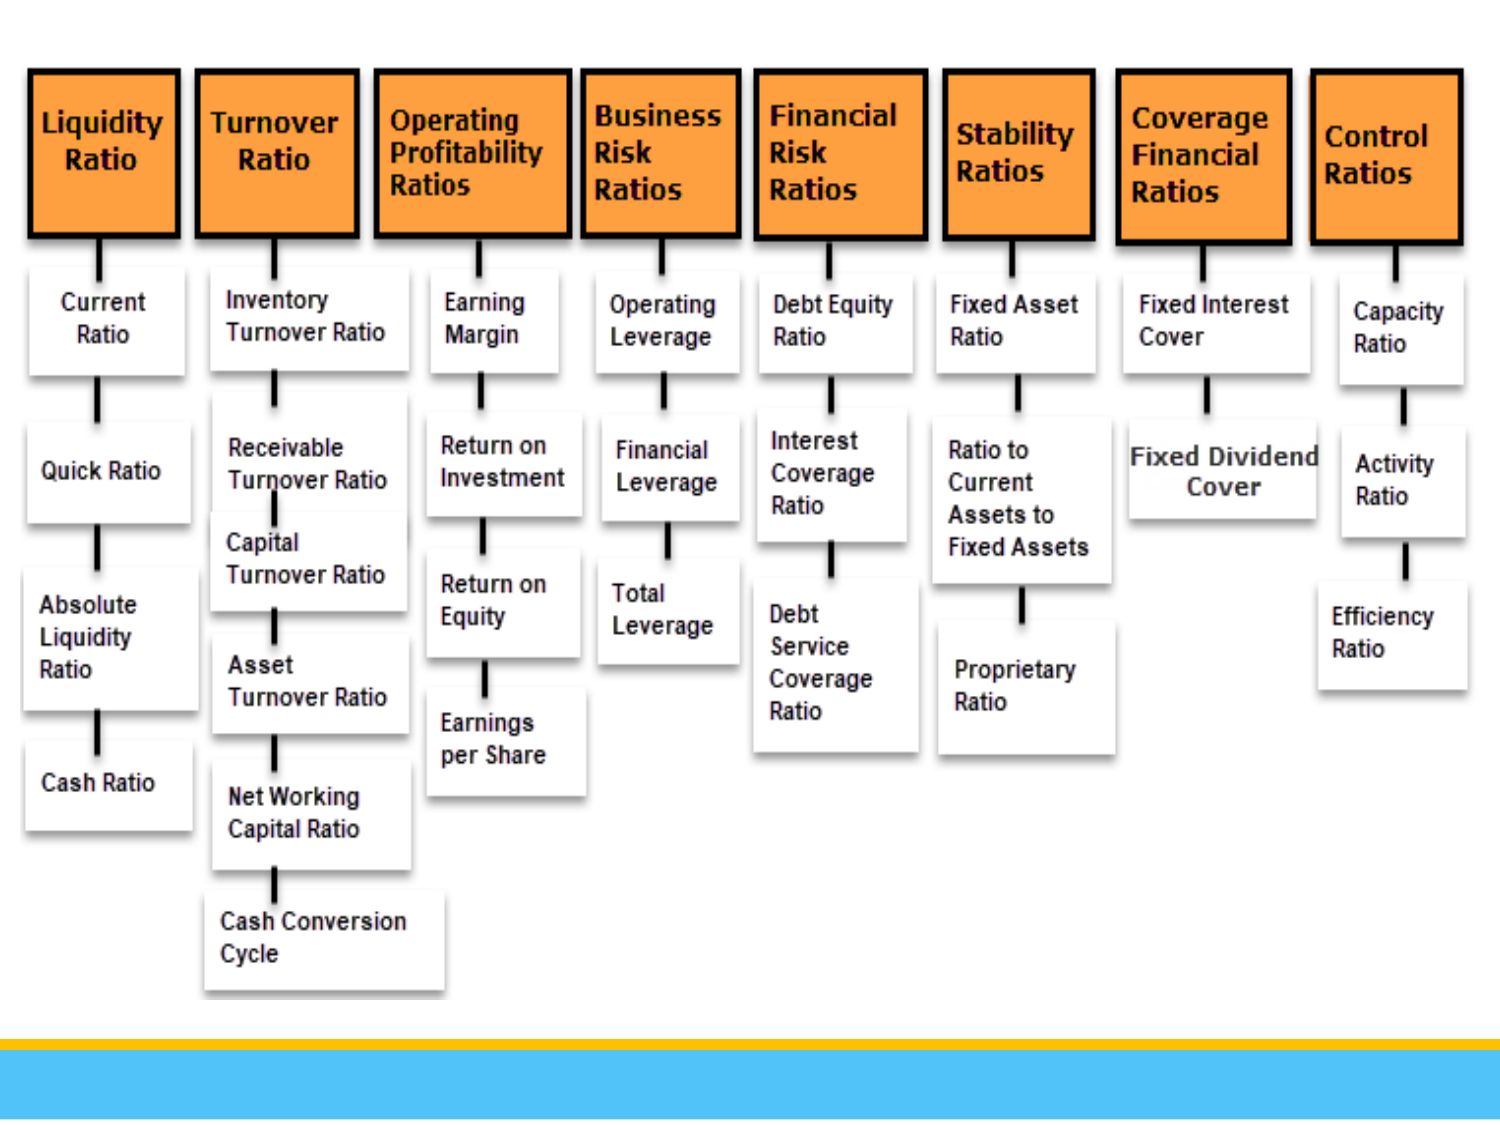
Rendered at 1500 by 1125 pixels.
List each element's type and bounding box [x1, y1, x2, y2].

picture [19, 48, 1479, 1001]
